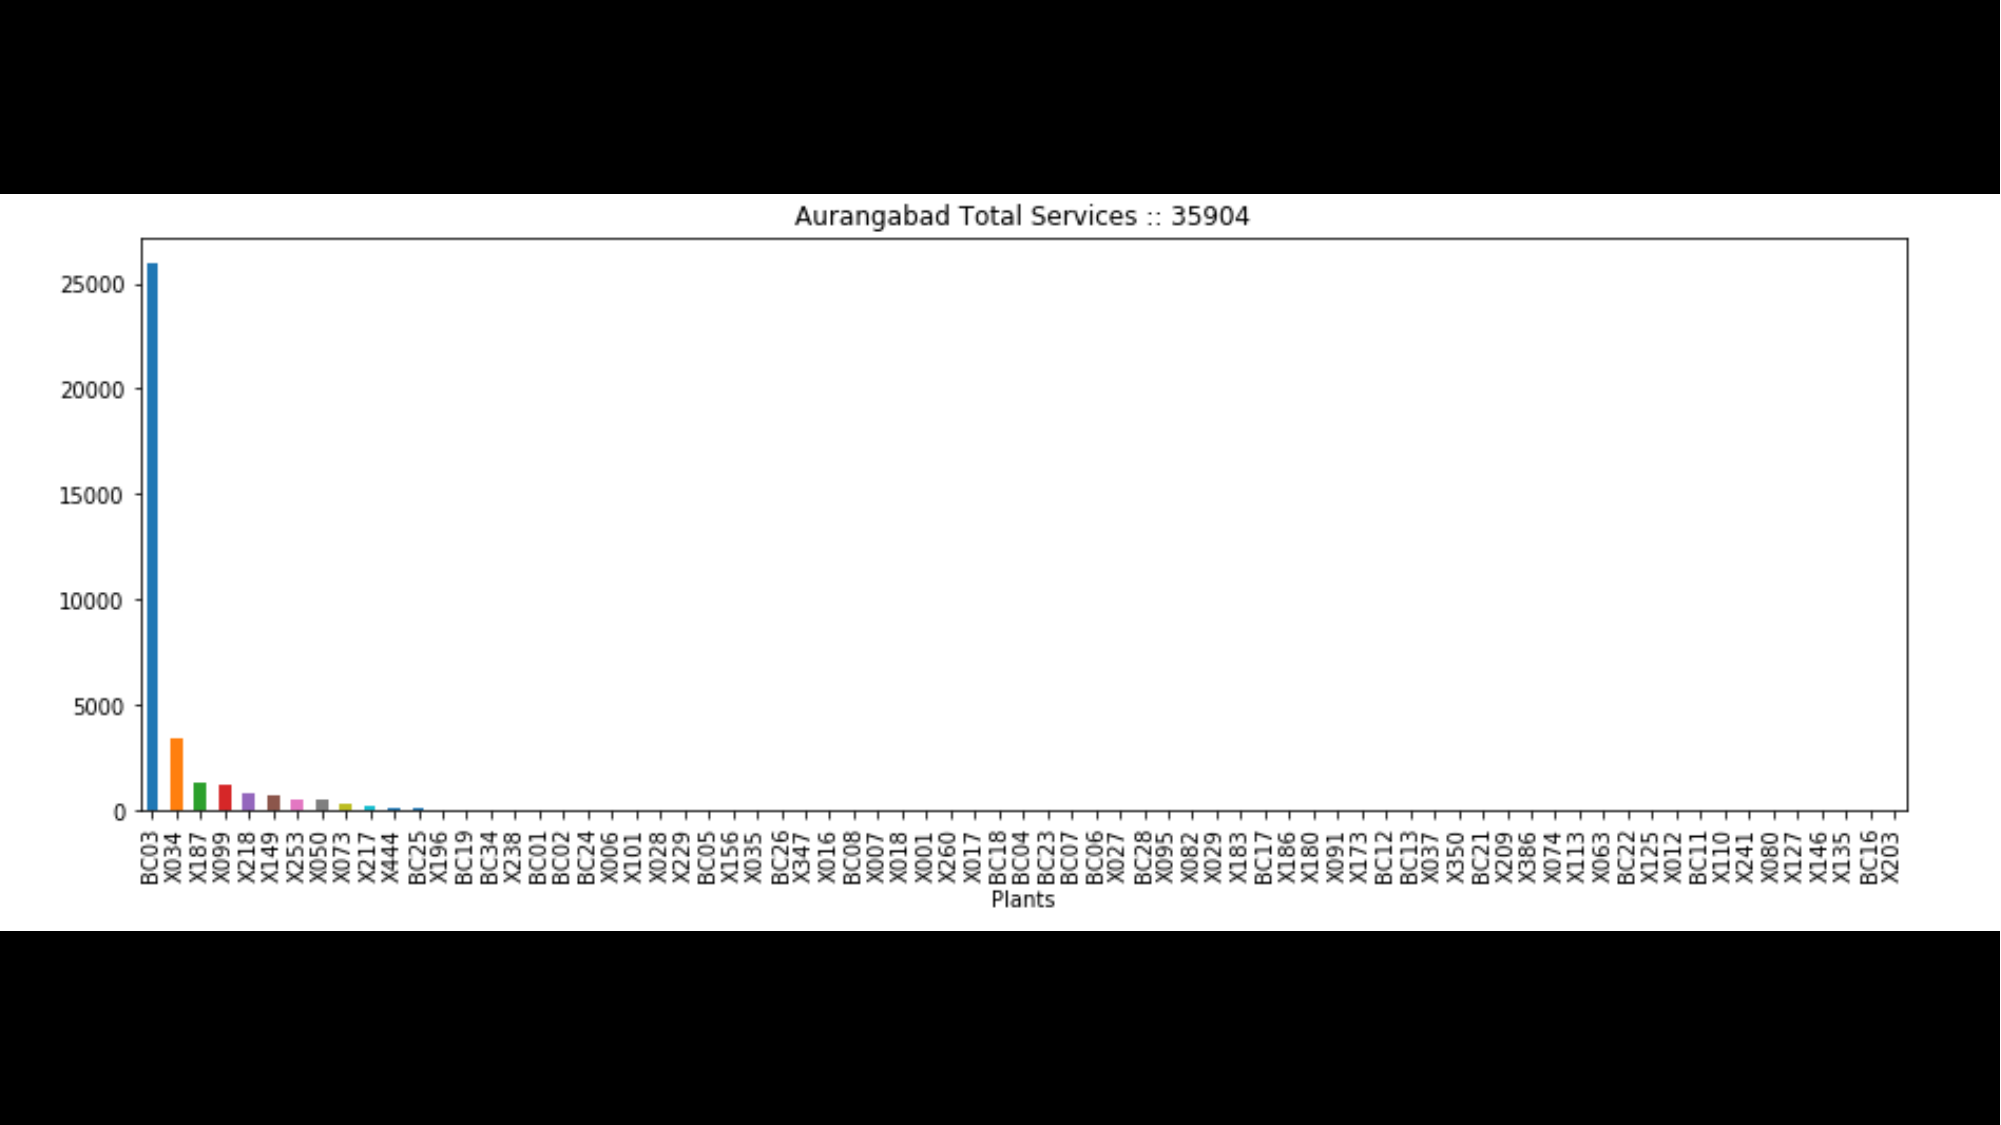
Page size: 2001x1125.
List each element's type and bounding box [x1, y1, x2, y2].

picture [0, 194, 2000, 931]
